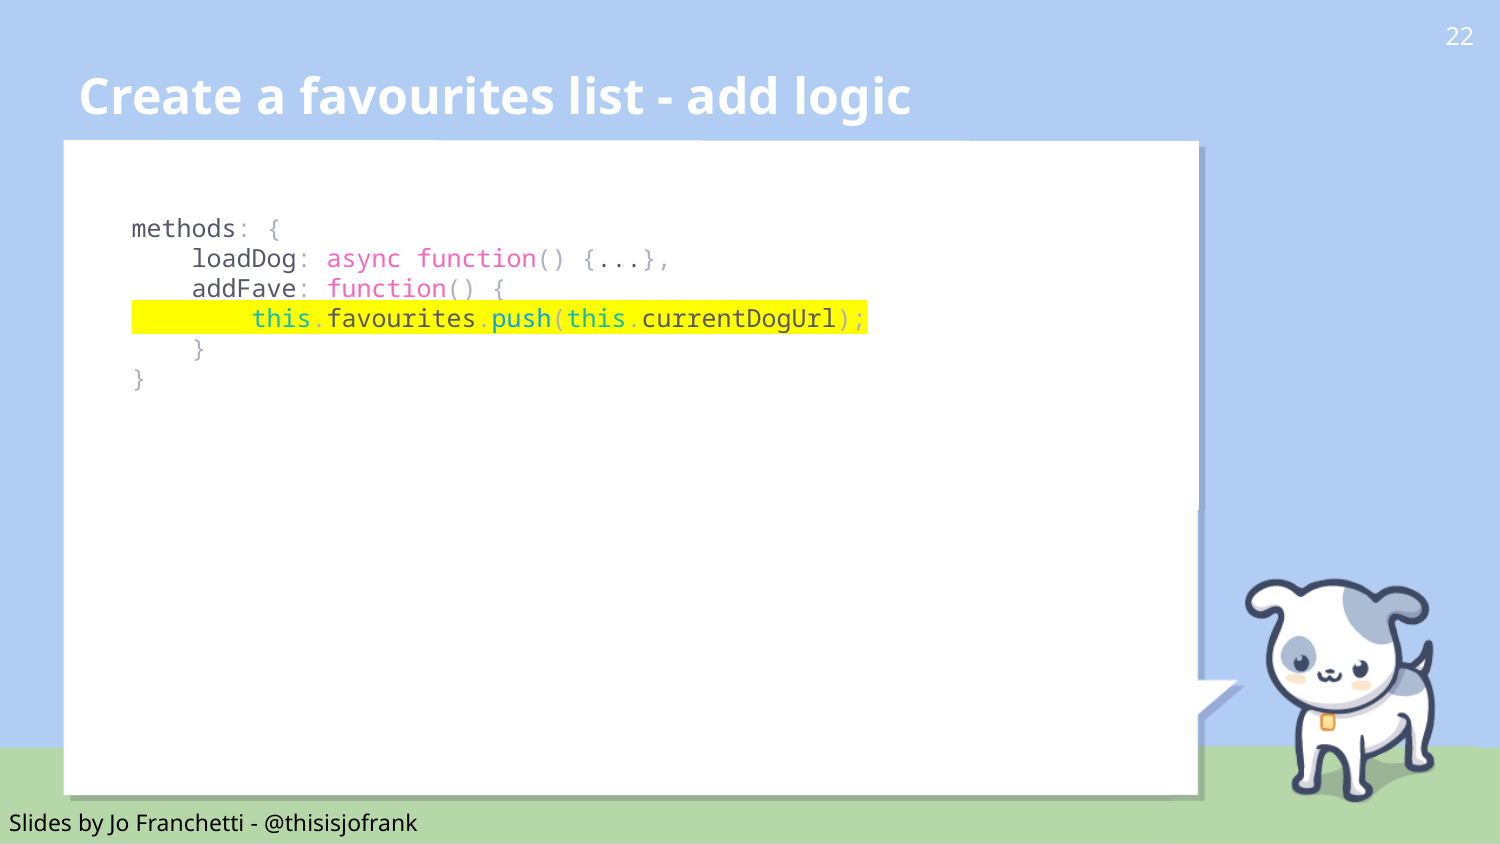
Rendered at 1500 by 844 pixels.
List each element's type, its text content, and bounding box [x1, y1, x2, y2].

text_box methods: { loadDog: async function() {...}, addFave: function() { this.favourites.push(this.currentDogUrl); } } [116, 197, 1304, 467]
title Create a favourites list - add logic [63, 0, 1200, 140]
picture [1170, 510, 1477, 844]
slide_number ‹#› [1399, 5, 1490, 70]
